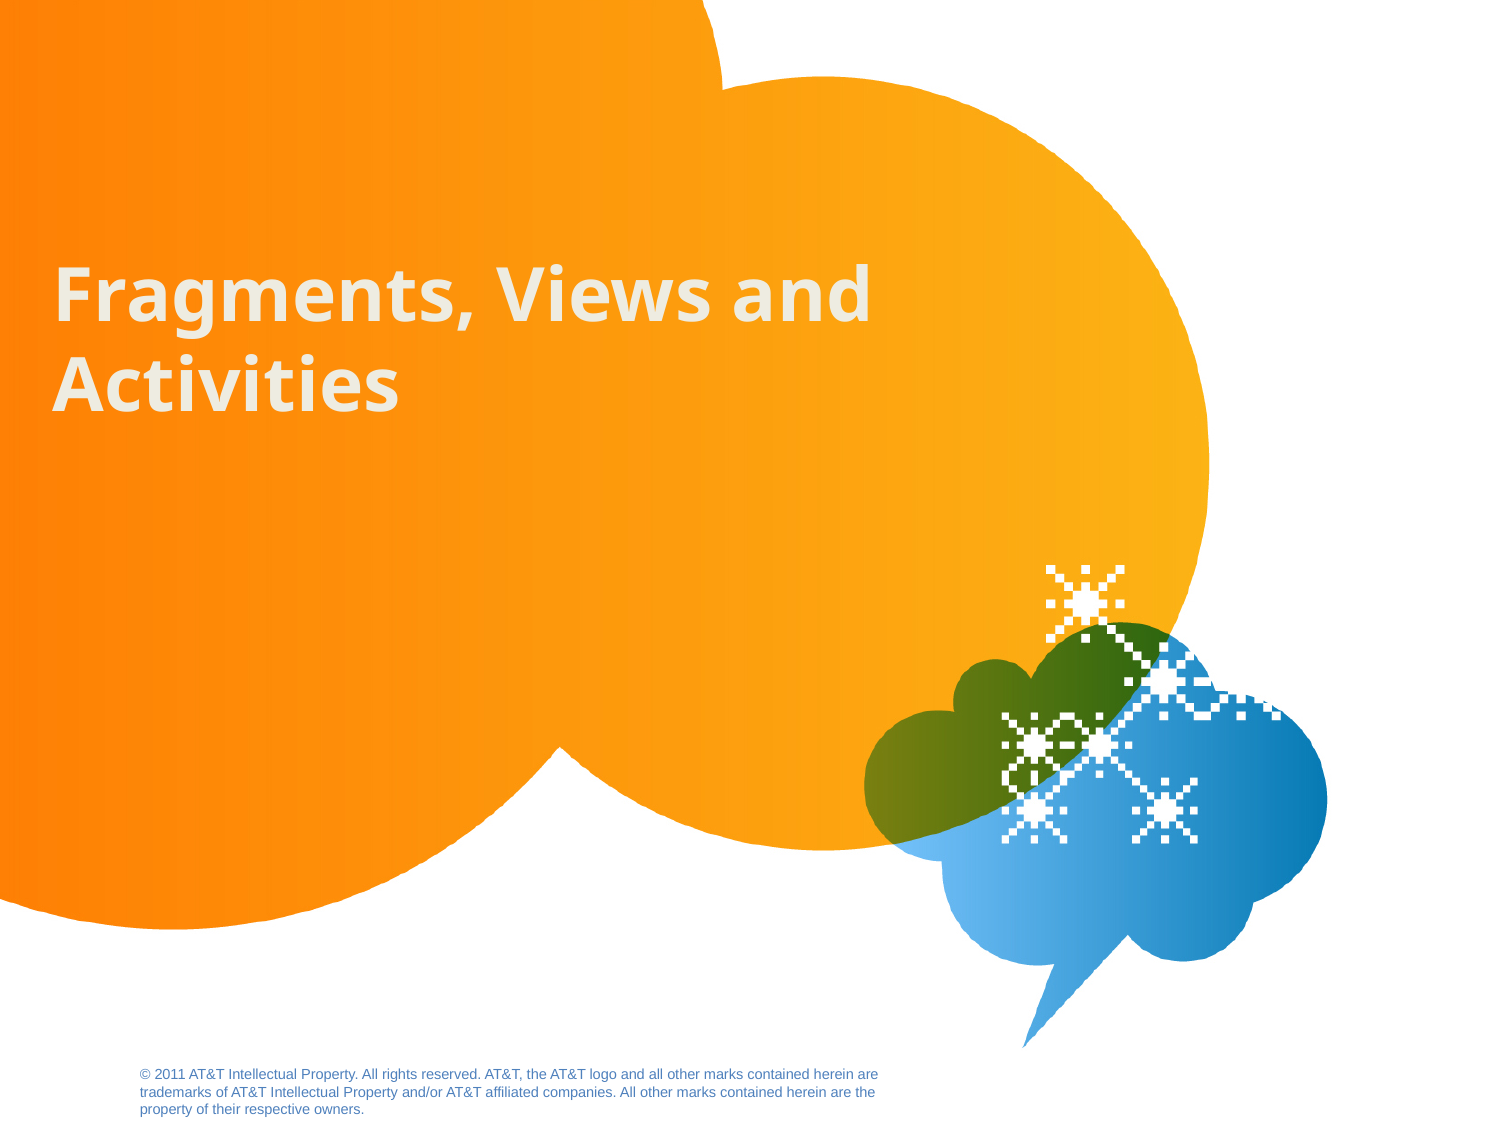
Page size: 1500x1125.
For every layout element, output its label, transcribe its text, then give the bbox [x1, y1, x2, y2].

title Fragments, Views and Activities [37, 238, 1063, 463]
picture [0, 0, 1388, 1056]
